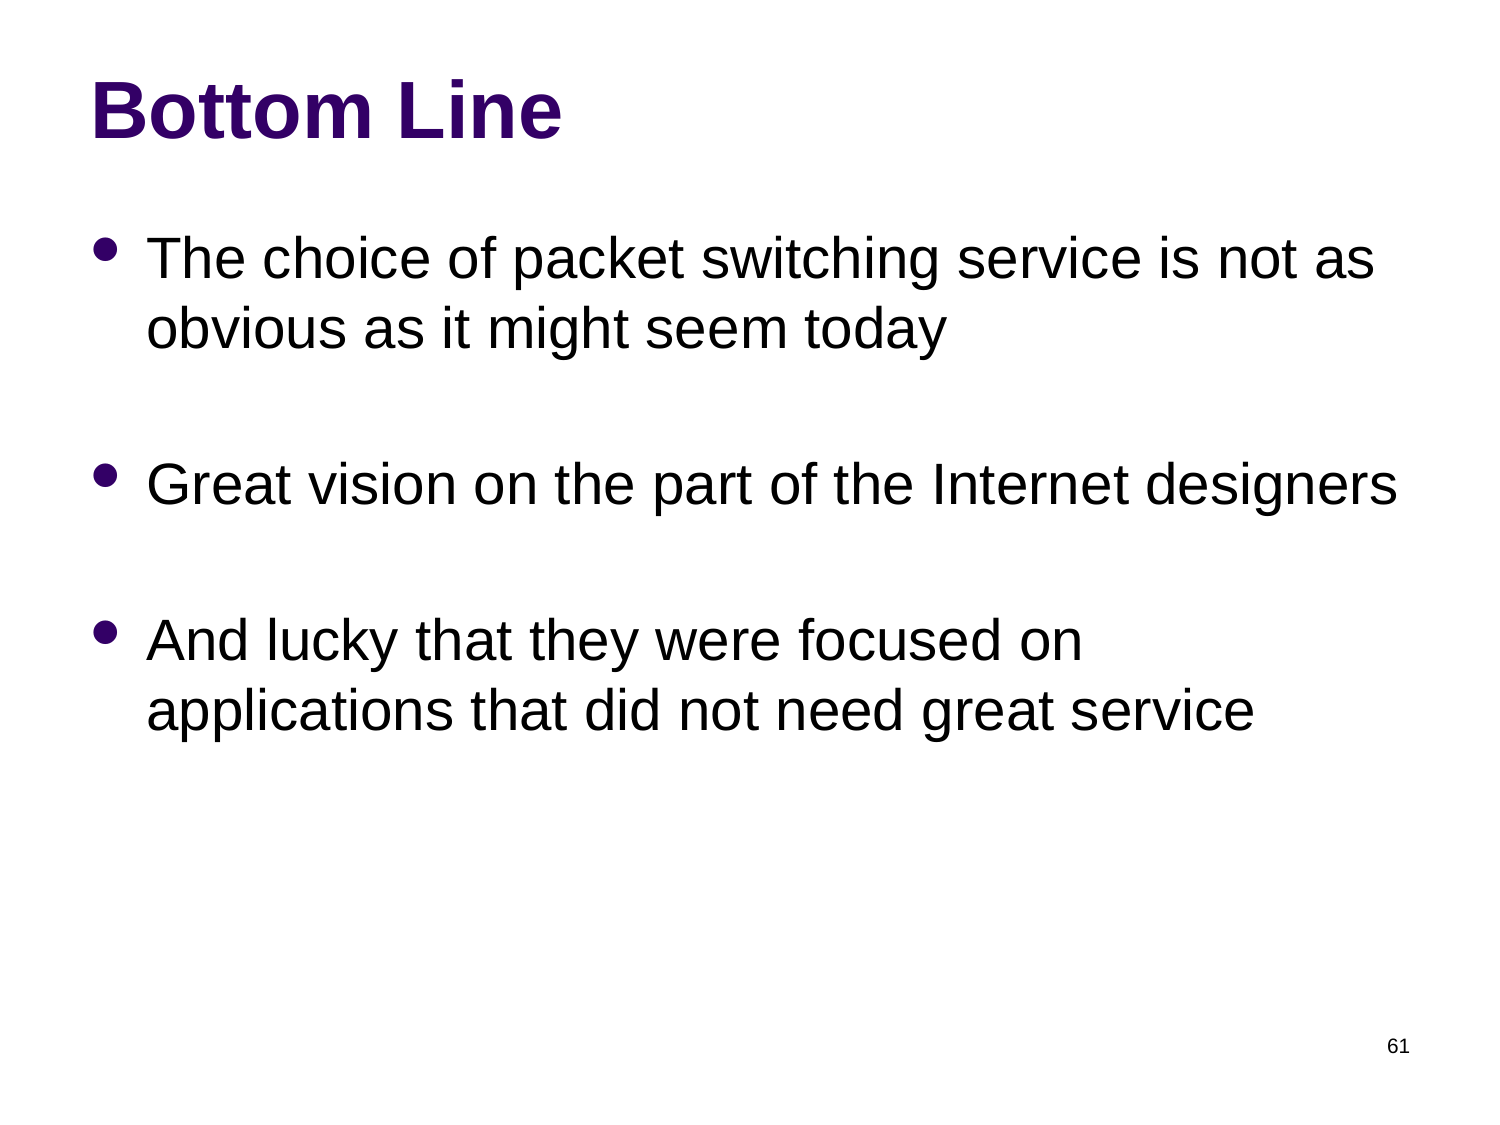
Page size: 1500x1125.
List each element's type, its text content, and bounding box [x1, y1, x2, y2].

slide_number 61 [1074, 1024, 1426, 1101]
title Bottom Line [75, 20, 1425, 163]
list The choice of packet switching service is not as obvious as it might seem today Great vision on the part of the Internet designers And lucky that they were focused on applications that did not need great service [75, 212, 1425, 1006]
